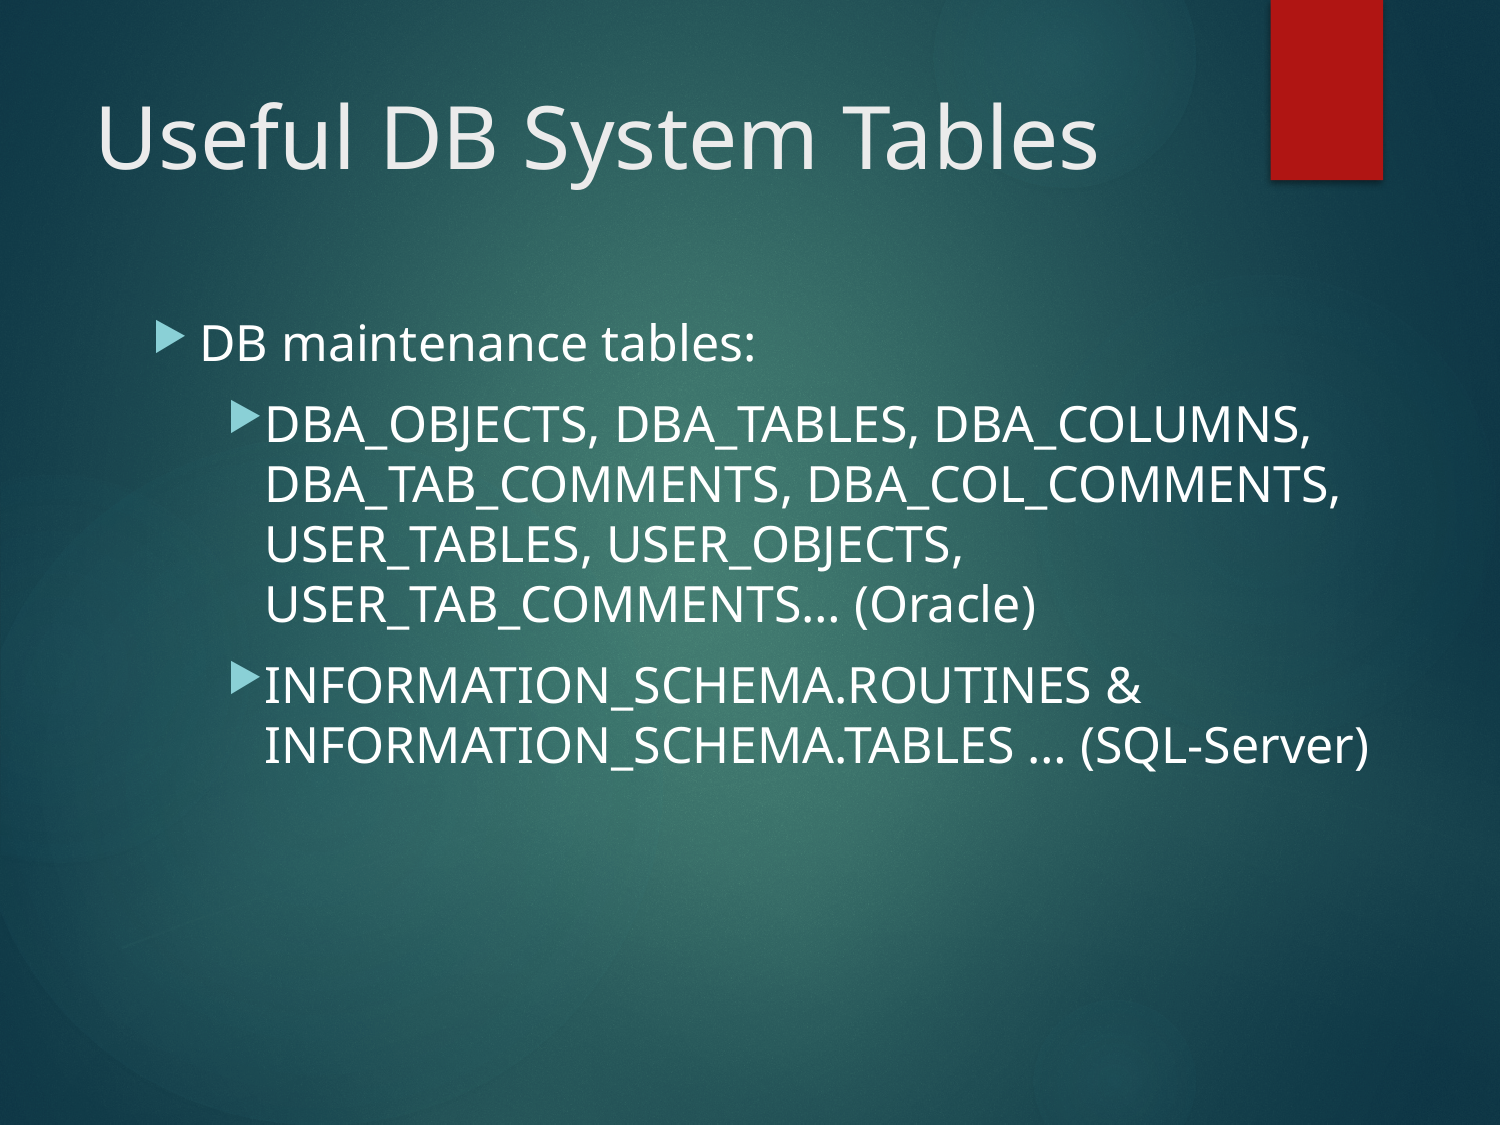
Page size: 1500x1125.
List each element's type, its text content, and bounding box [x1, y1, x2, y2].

title Useful DB System Tables [79, 74, 1237, 304]
list DB maintenance tables: DBA_OBJECTS, DBA_TABLES, DBA_COLUMNS, DBA_TAB_COMMENTS, DBA_COL_COMMENTS, USER_TABLES, USER_OBJECTS, USER_TAB_COMMENTS… (Oracle) INFORMATION_SCHEMA.ROUTINES & INFORMATION_SCHEMA.TABLES … (SQL-Server) [62, 304, 1413, 1125]
